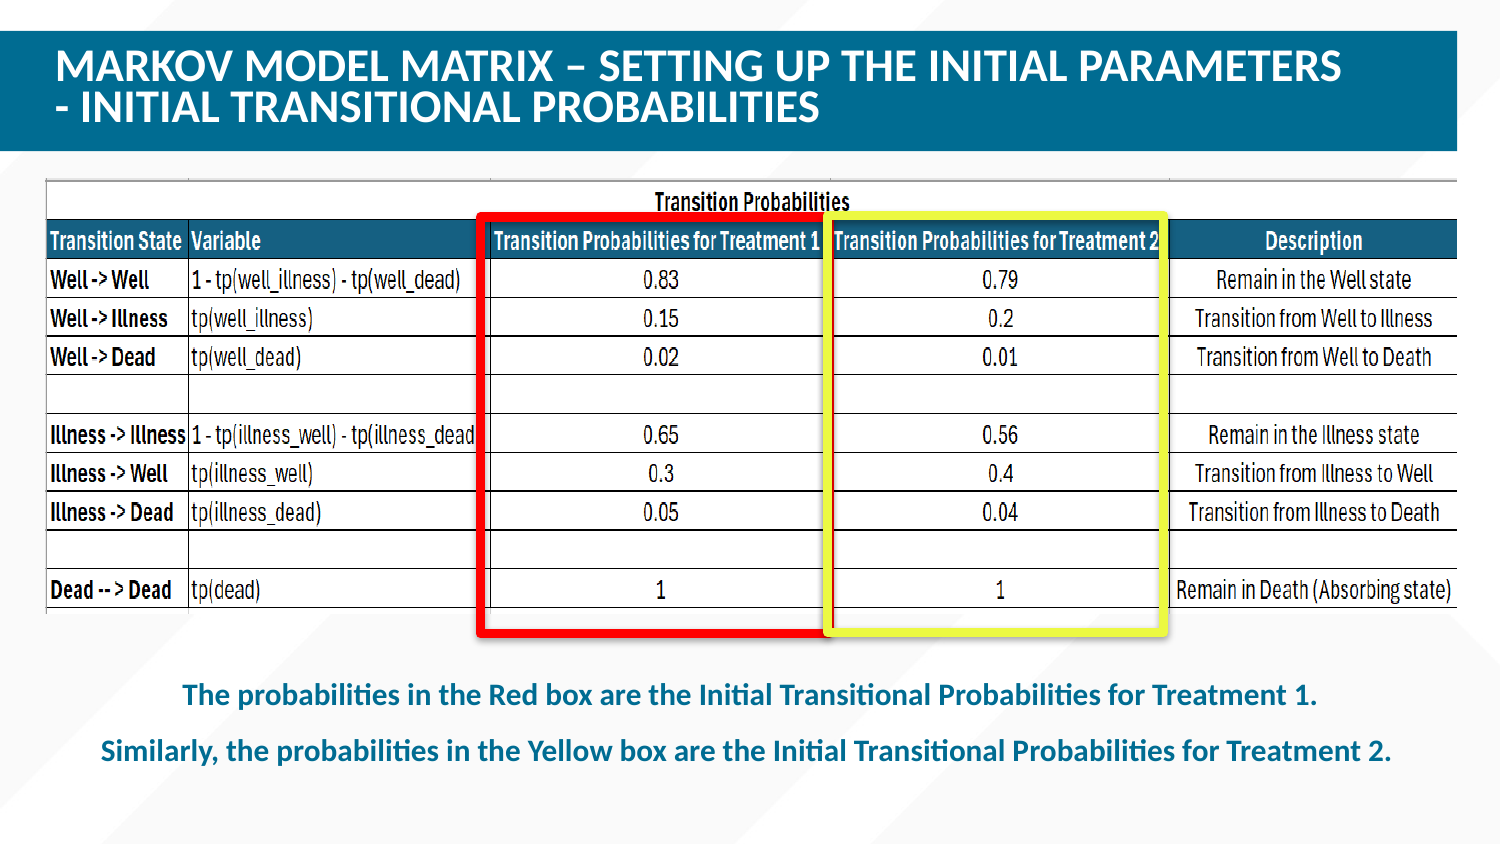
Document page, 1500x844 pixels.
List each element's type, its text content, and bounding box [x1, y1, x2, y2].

list The probabilities in the Red box are the Initial Transitional Probabilities for Treatment 1. Similarly, the probabilities in the Yellow box are the Initial Transitional Probabilities for Treatment 2. [45, 627, 1458, 802]
picture [0, 0, 1500, 844]
text_box [827, 623, 1165, 633]
title Markov Model Matrix – Setting up the initial parameters - Initial Transitional Probabilities [0, 30, 1458, 152]
text_box [480, 623, 822, 634]
